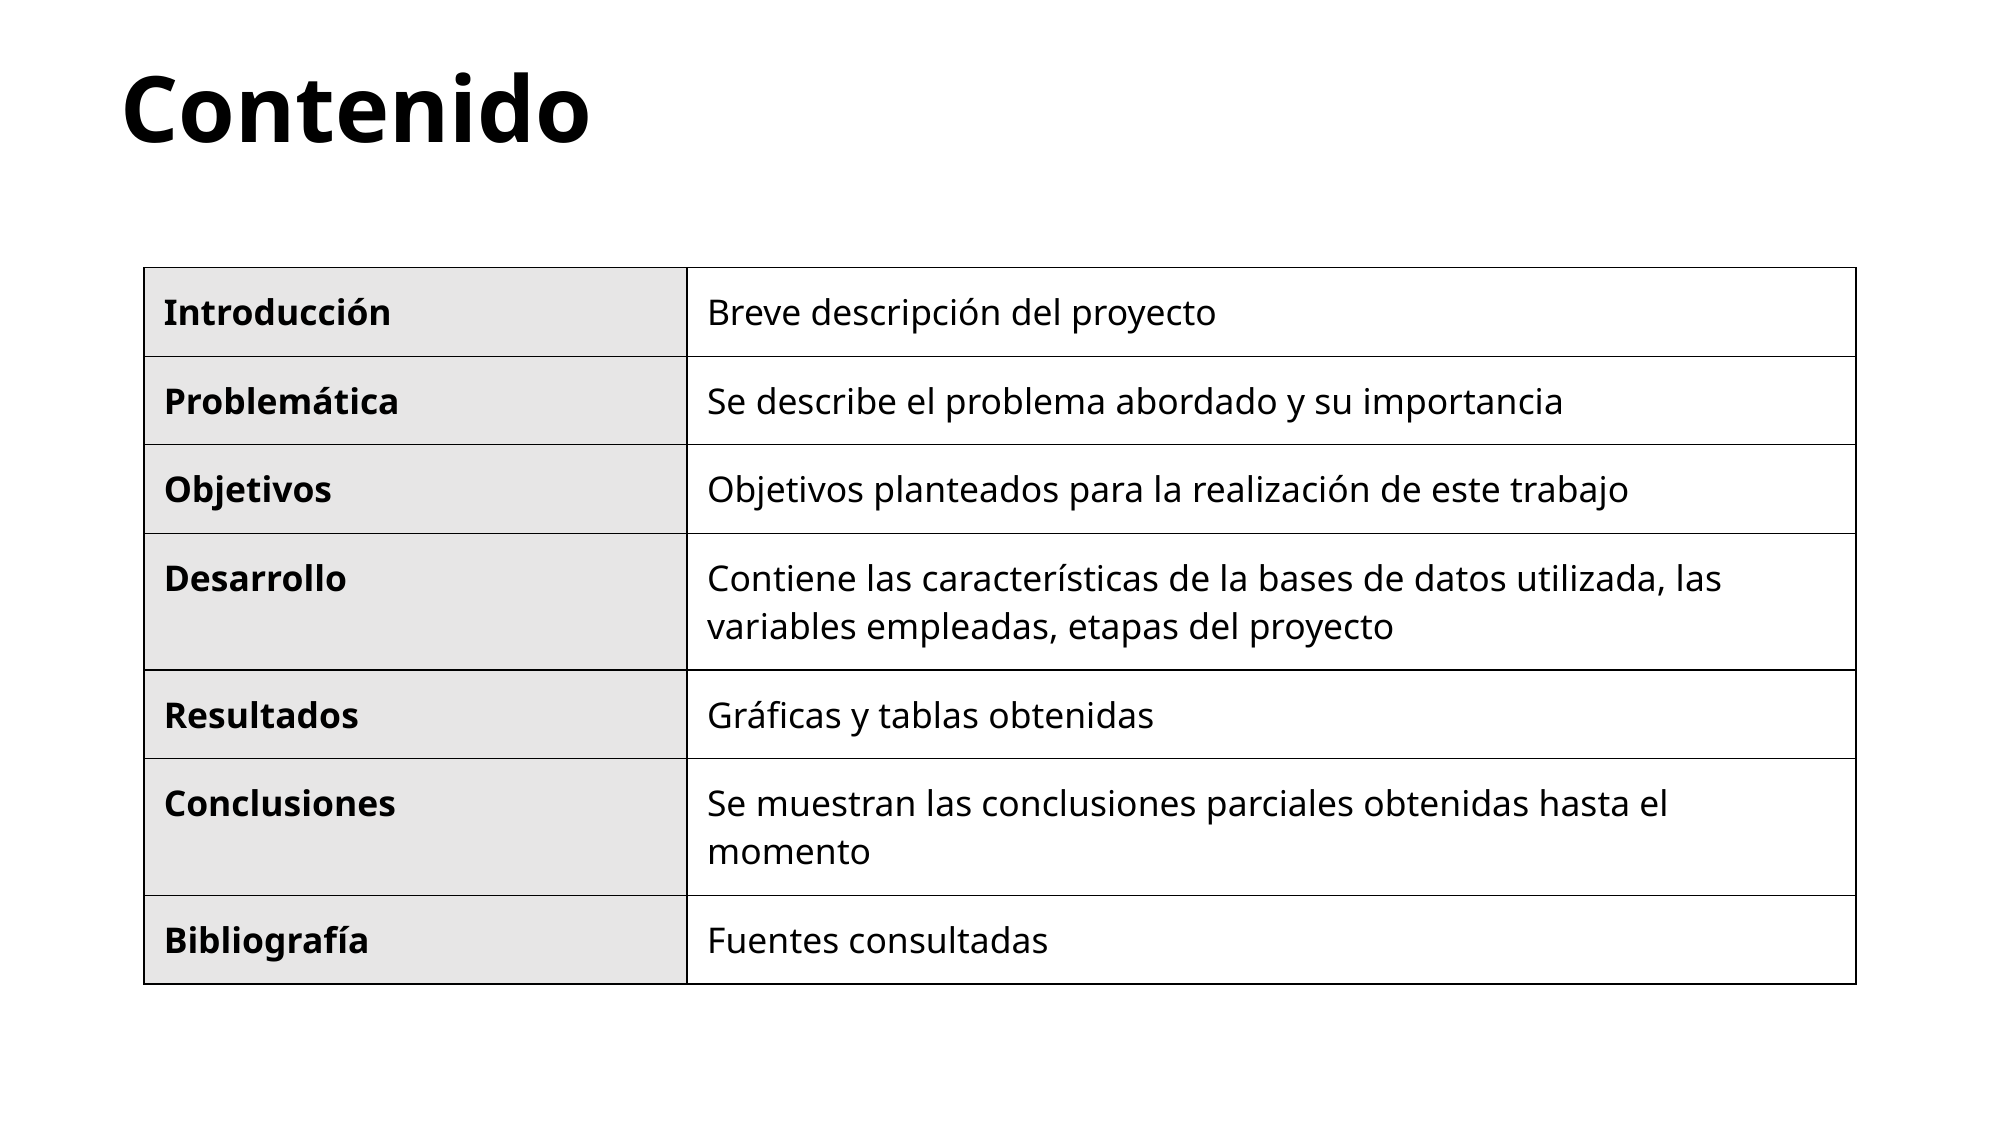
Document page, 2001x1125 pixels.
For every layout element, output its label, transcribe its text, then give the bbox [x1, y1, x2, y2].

table_cell Fuentes consultadas [688, 896, 1855, 983]
table_cell Desarrollo [145, 534, 686, 669]
title Contenido [99, 43, 704, 169]
table_header Introducción [145, 268, 686, 356]
table_cell Resultados [145, 671, 686, 758]
table_cell Conclusiones [145, 759, 686, 895]
table_cell Se muestran las conclusiones parciales obtenidas hasta el momento [688, 759, 1855, 895]
table_header Breve descripción del proyecto [688, 268, 1855, 356]
table_cell Problemática [145, 357, 686, 444]
table_cell Objetivos [145, 445, 686, 533]
table_cell Contiene las características de la bases de datos utilizada, las variables empleadas, etapas del proyecto [688, 534, 1855, 669]
table_cell Bibliografía [145, 896, 686, 983]
table_cell Gráficas y tablas obtenidas [688, 671, 1855, 758]
table_cell Se describe el problema abordado y su importancia [688, 357, 1855, 444]
table_cell Objetivos planteados para la realización de este trabajo [688, 445, 1855, 533]
